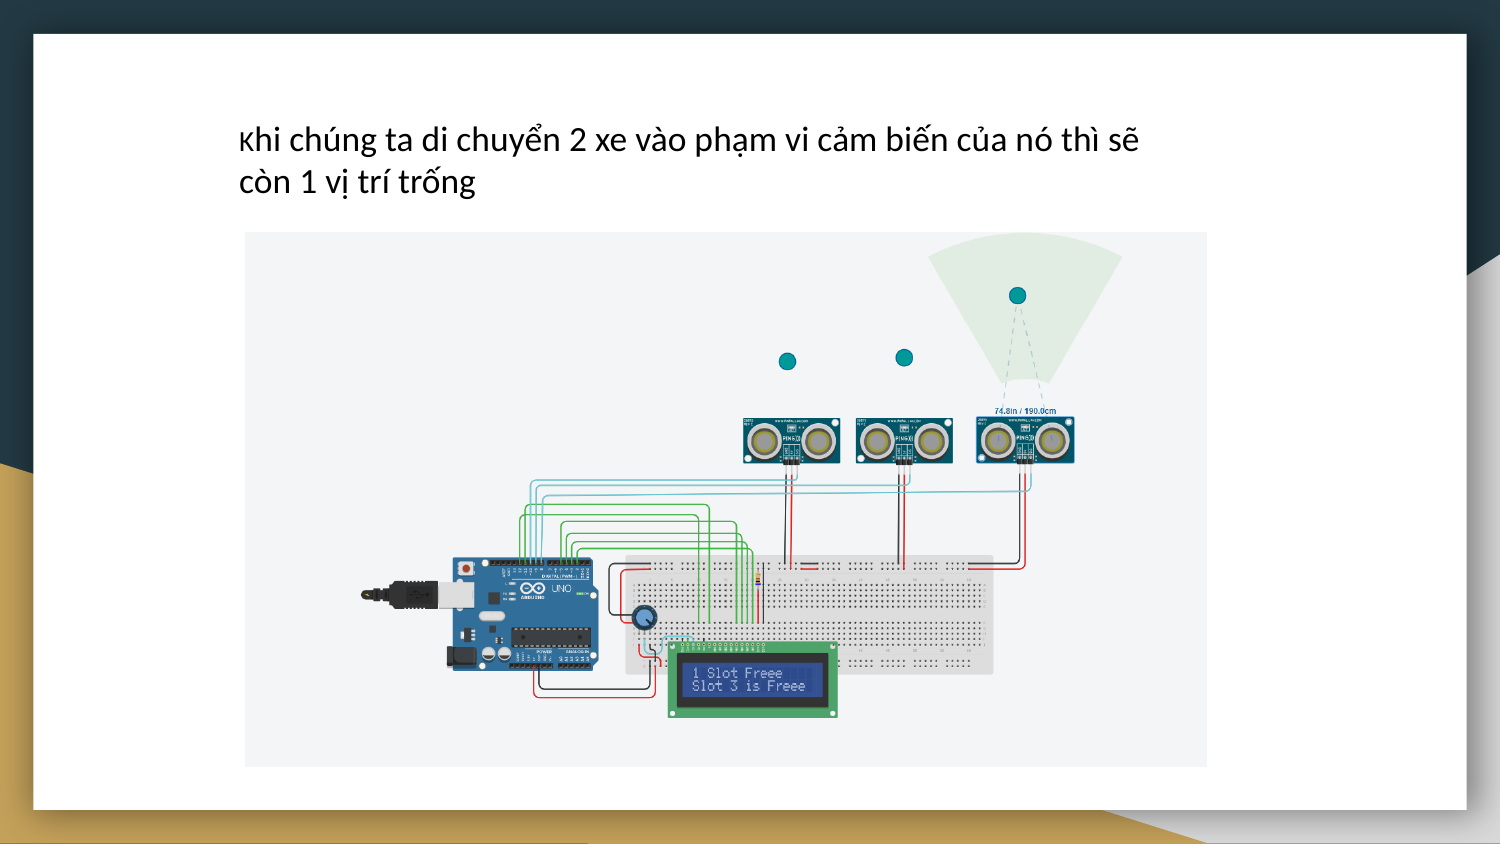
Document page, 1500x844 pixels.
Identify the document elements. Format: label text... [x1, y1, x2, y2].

picture [244, 232, 1207, 767]
text_box Khi chúng ta di chuyển 2 xe vào phạm vi cảm biến của nó thì sẽ còn 1 vị trí trống [224, 100, 1187, 216]
